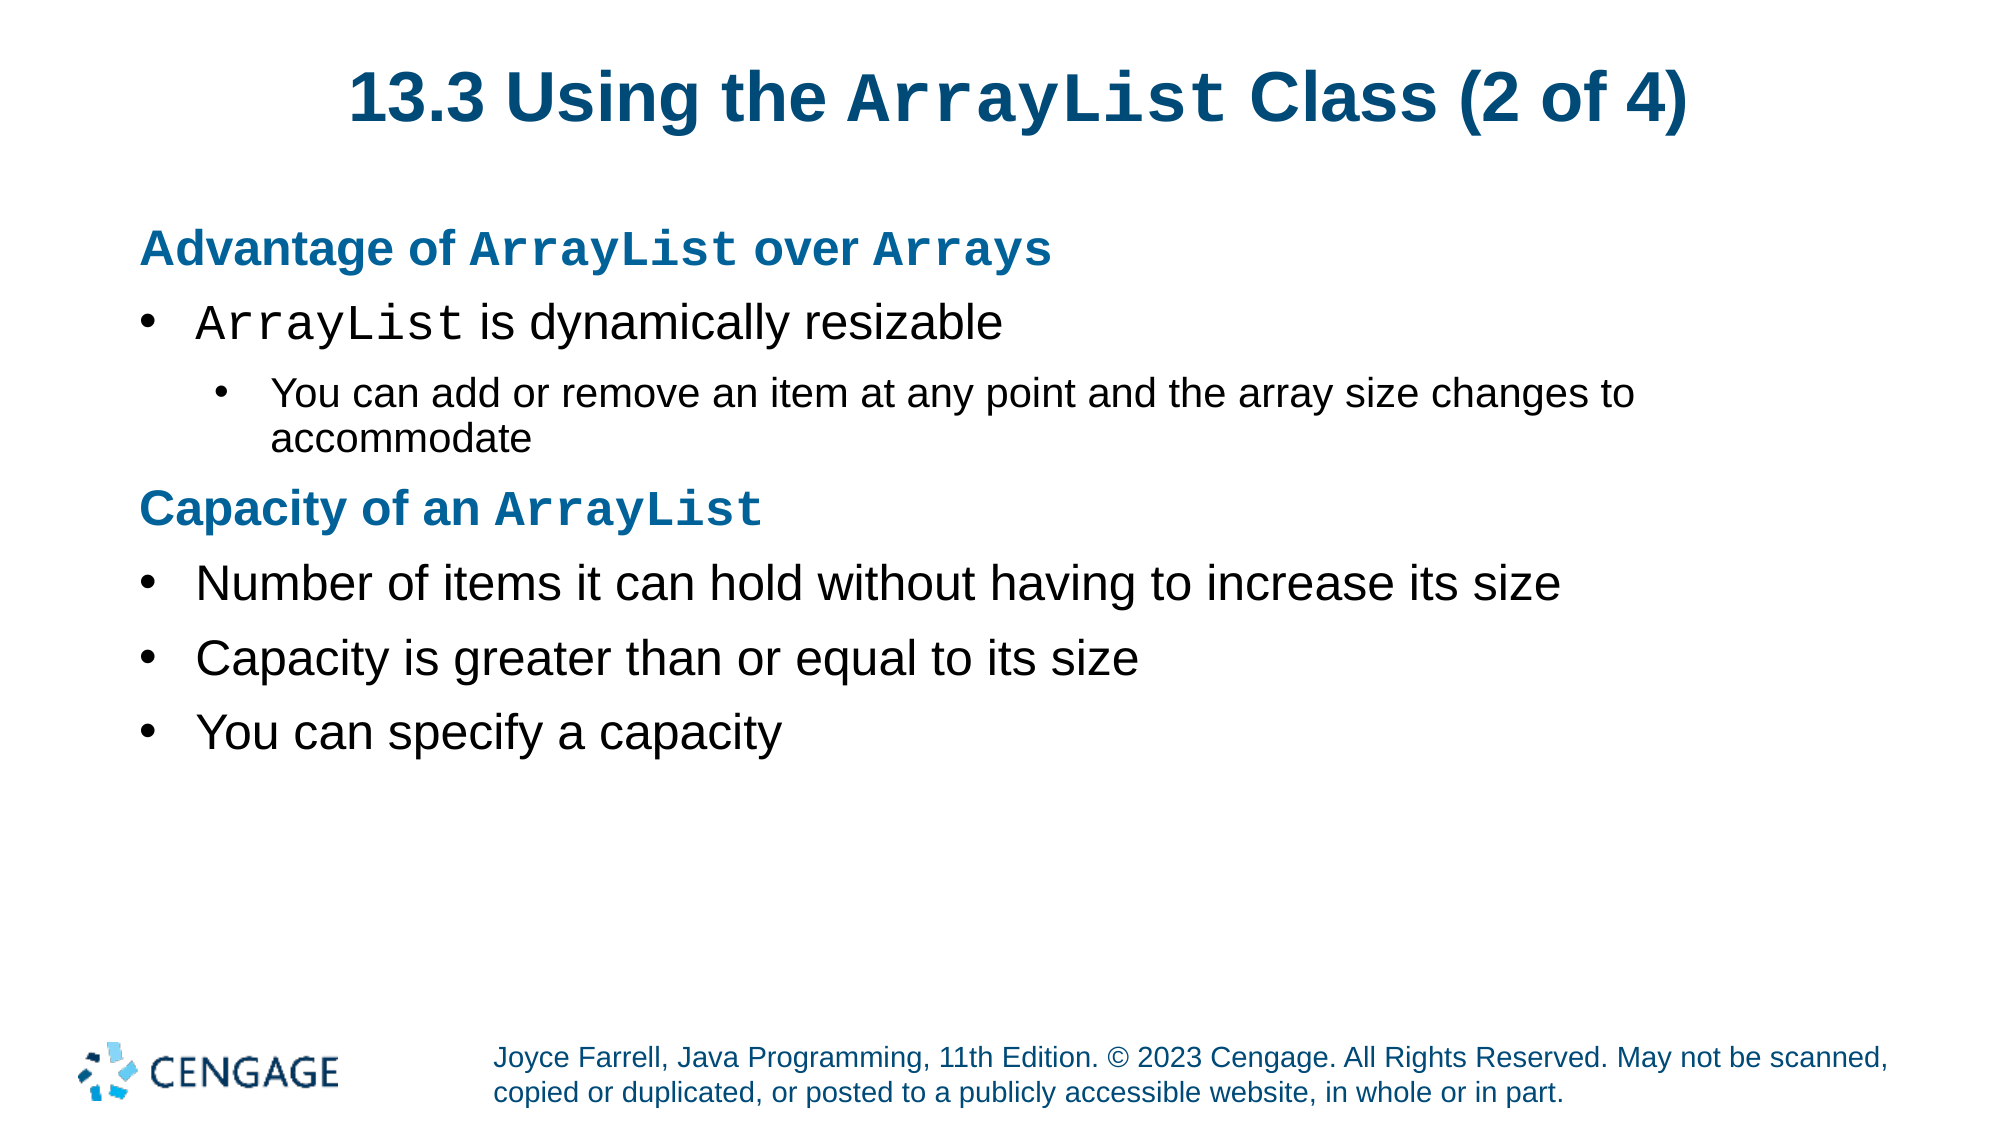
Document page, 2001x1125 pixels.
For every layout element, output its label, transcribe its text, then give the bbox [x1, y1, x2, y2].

list Advantage of ArrayList over Arrays ArrayList is dynamically resizable You can add or remove an item at any point and the array size changes to accommodate Capacity of an ArrayList Number of items it can hold without having to increase its size Capacity is greater than or equal to its size You can specify a capacity [139, 211, 1897, 824]
title 13.3 Using the ArrayList Class (2 of 4) [111, 59, 1928, 171]
picture [78, 1042, 338, 1101]
